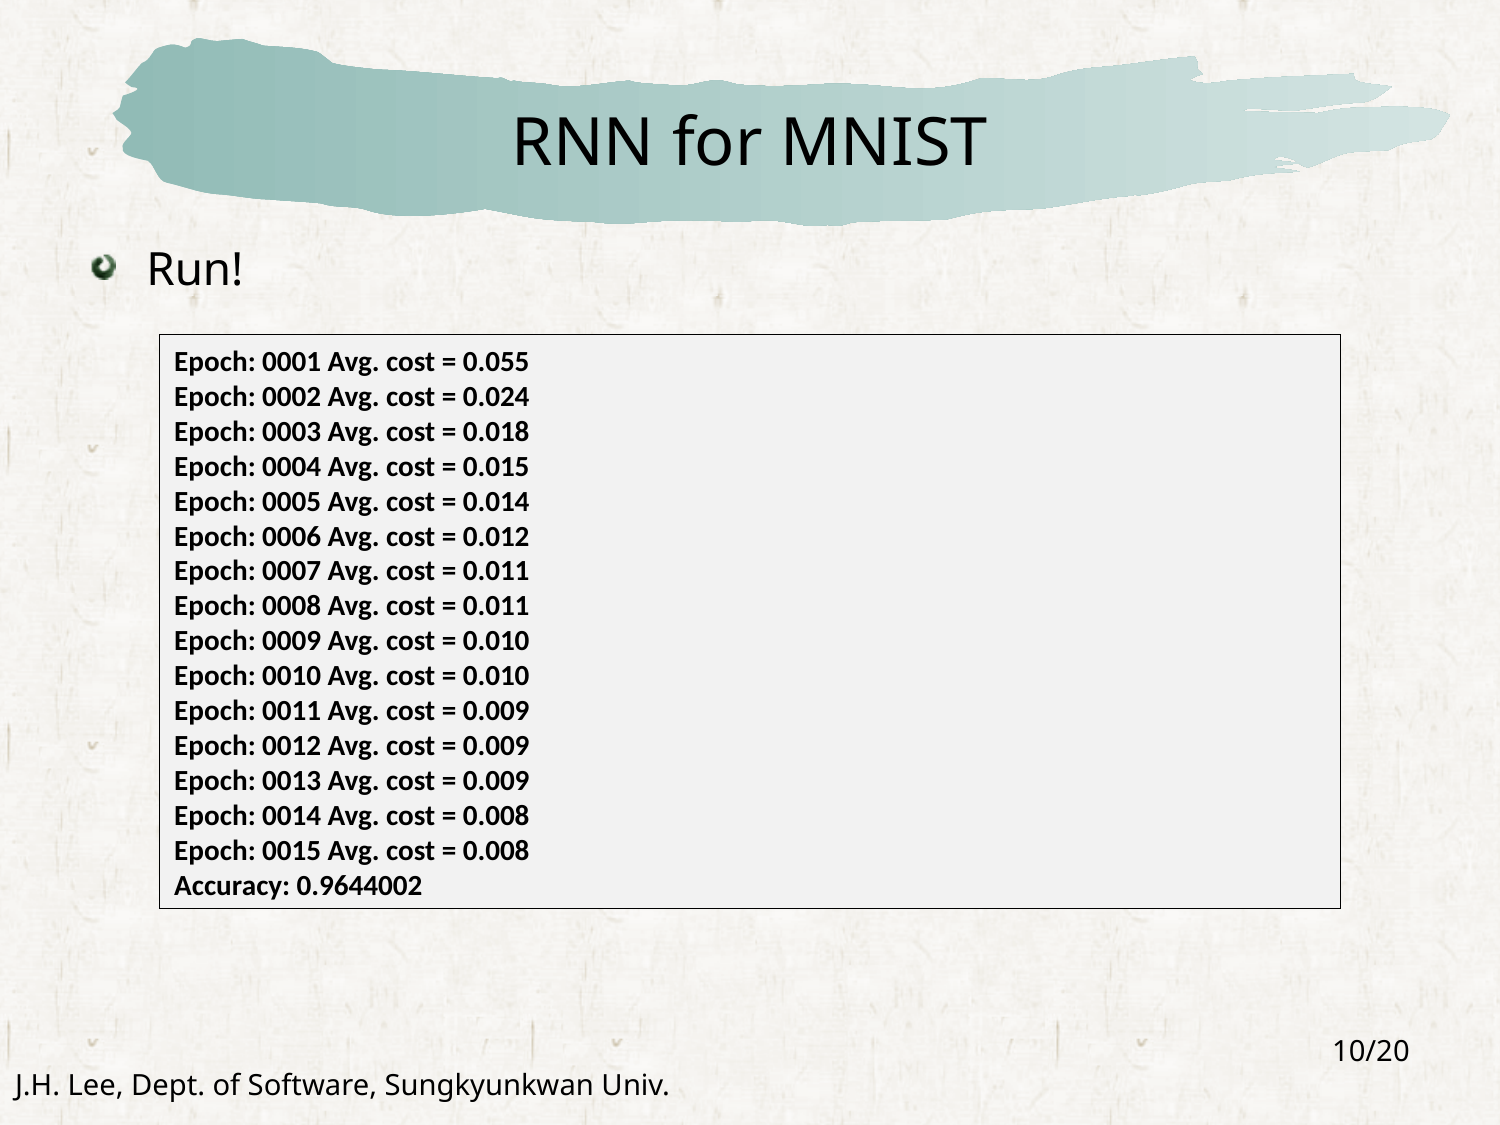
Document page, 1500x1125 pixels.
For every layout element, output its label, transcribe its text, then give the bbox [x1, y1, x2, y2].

title RNN for MNIST [75, 45, 1425, 231]
slide_number 10/20 [1074, 1024, 1426, 1103]
footer J.H. Lee, Dept. of Software, Sungkyunkwan Univ. [0, 1058, 762, 1102]
text_box Epoch: 0001 Avg. cost = 0.055 Epoch: 0002 Avg. cost = 0.024 Epoch: 0003 Avg. cost = 0.018 Epoch: 0004 Avg. cost = 0.015 Epoch: 0005 Avg. cost = 0.014 Epoch: 0006 Avg. cost = 0.012 Epoch: 0007 Avg. cost = 0.011 Epoch: 0008 Avg. cost = 0.011 Epoch: 0009 Avg. cost = 0.010 Epoch: 0010 Avg. cost = 0.010 Epoch: 0011 Avg. cost = 0.009 Epoch: 0012 Avg. cost = 0.009 Epoch: 0013 Avg. cost = 0.009 Epoch: 0014 Avg. cost = 0.008 Epoch: 0015 Avg. cost = 0.008 Accuracy: 0.9644002 [159, 334, 1341, 909]
picture [0, 0, 1500, 1125]
list Run! [75, 231, 1425, 1005]
